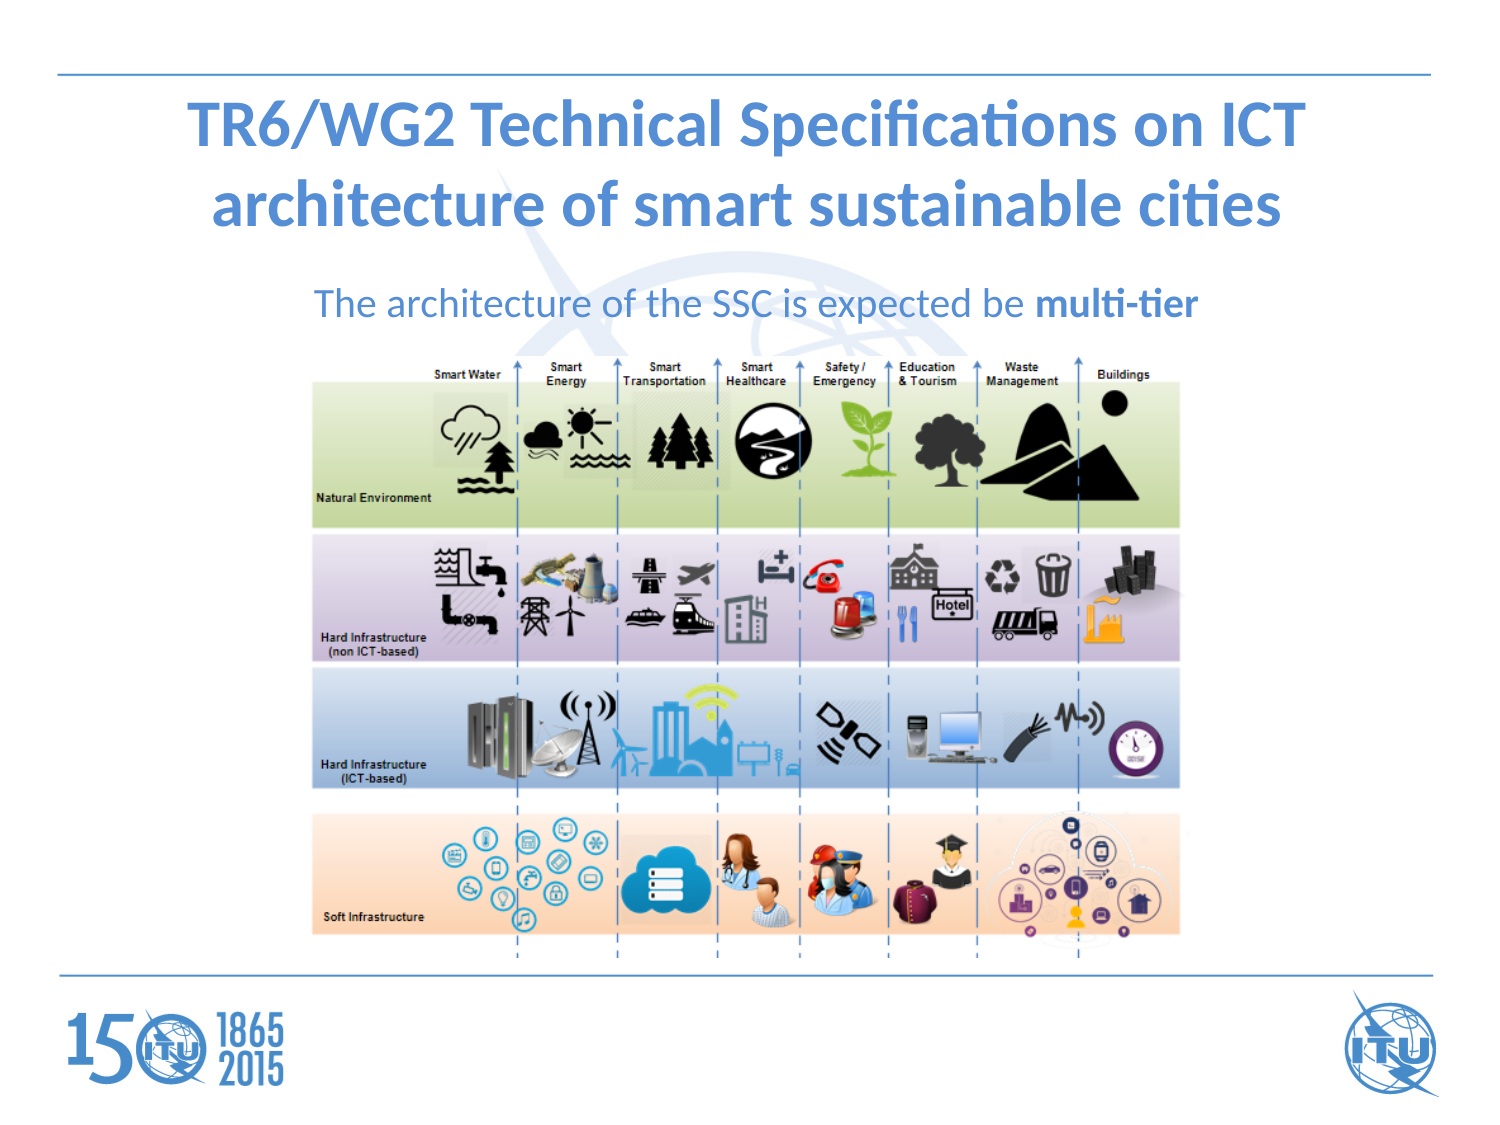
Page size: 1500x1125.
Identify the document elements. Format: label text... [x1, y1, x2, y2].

text_box The architecture of the SSC is expected be multi-tier [39, 274, 1474, 318]
picture [0, 0, 1500, 1125]
text_box TR6/WG2 Technical Specifications on ICT architecture of smart sustainable cities [34, 72, 1460, 248]
